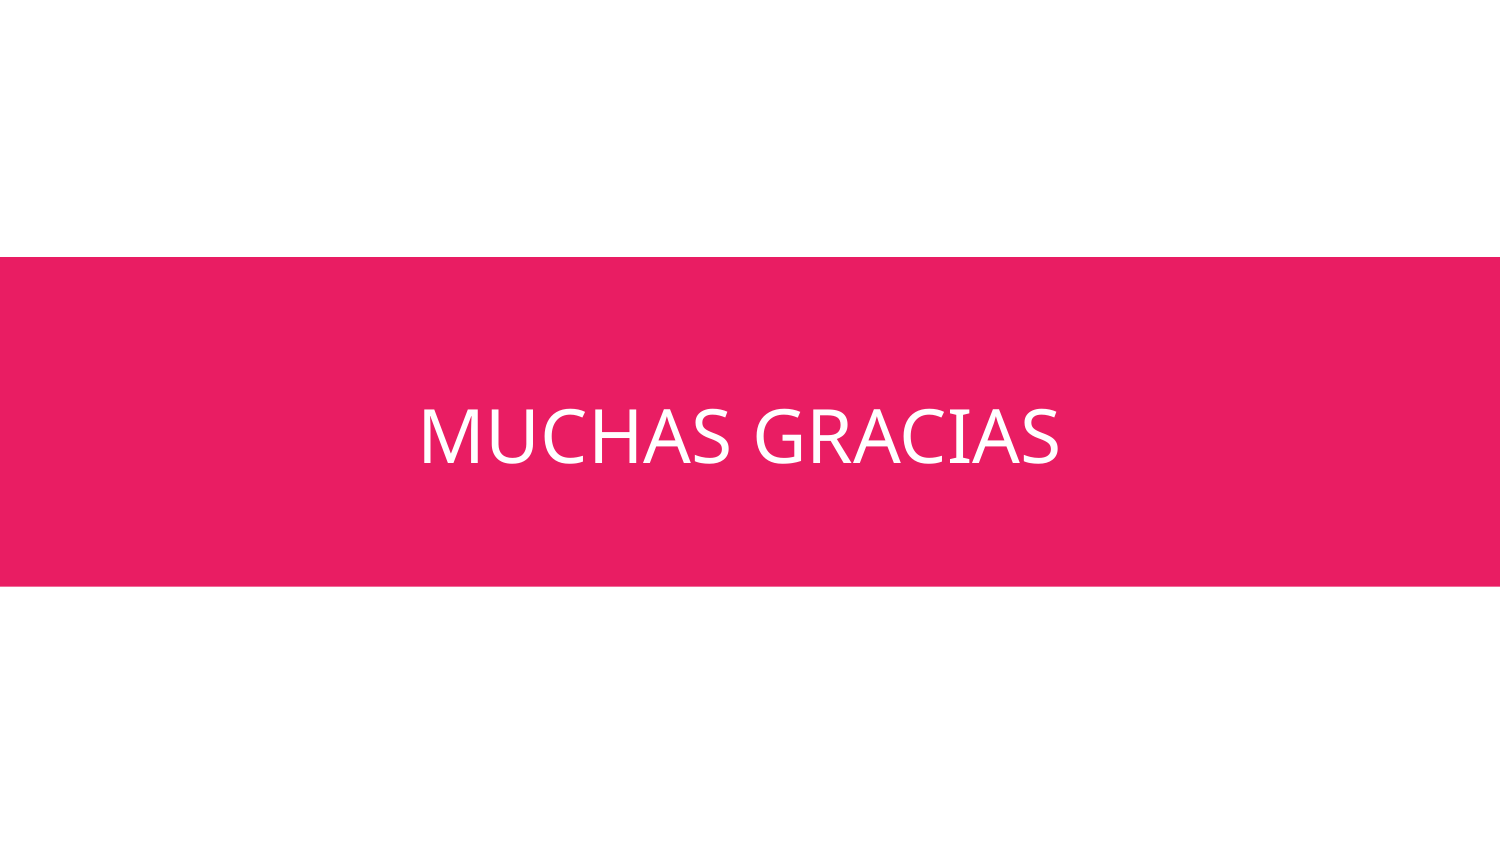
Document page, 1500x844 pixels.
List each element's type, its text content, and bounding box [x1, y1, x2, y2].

title MUCHAS GRACIAS [70, 309, 1430, 559]
